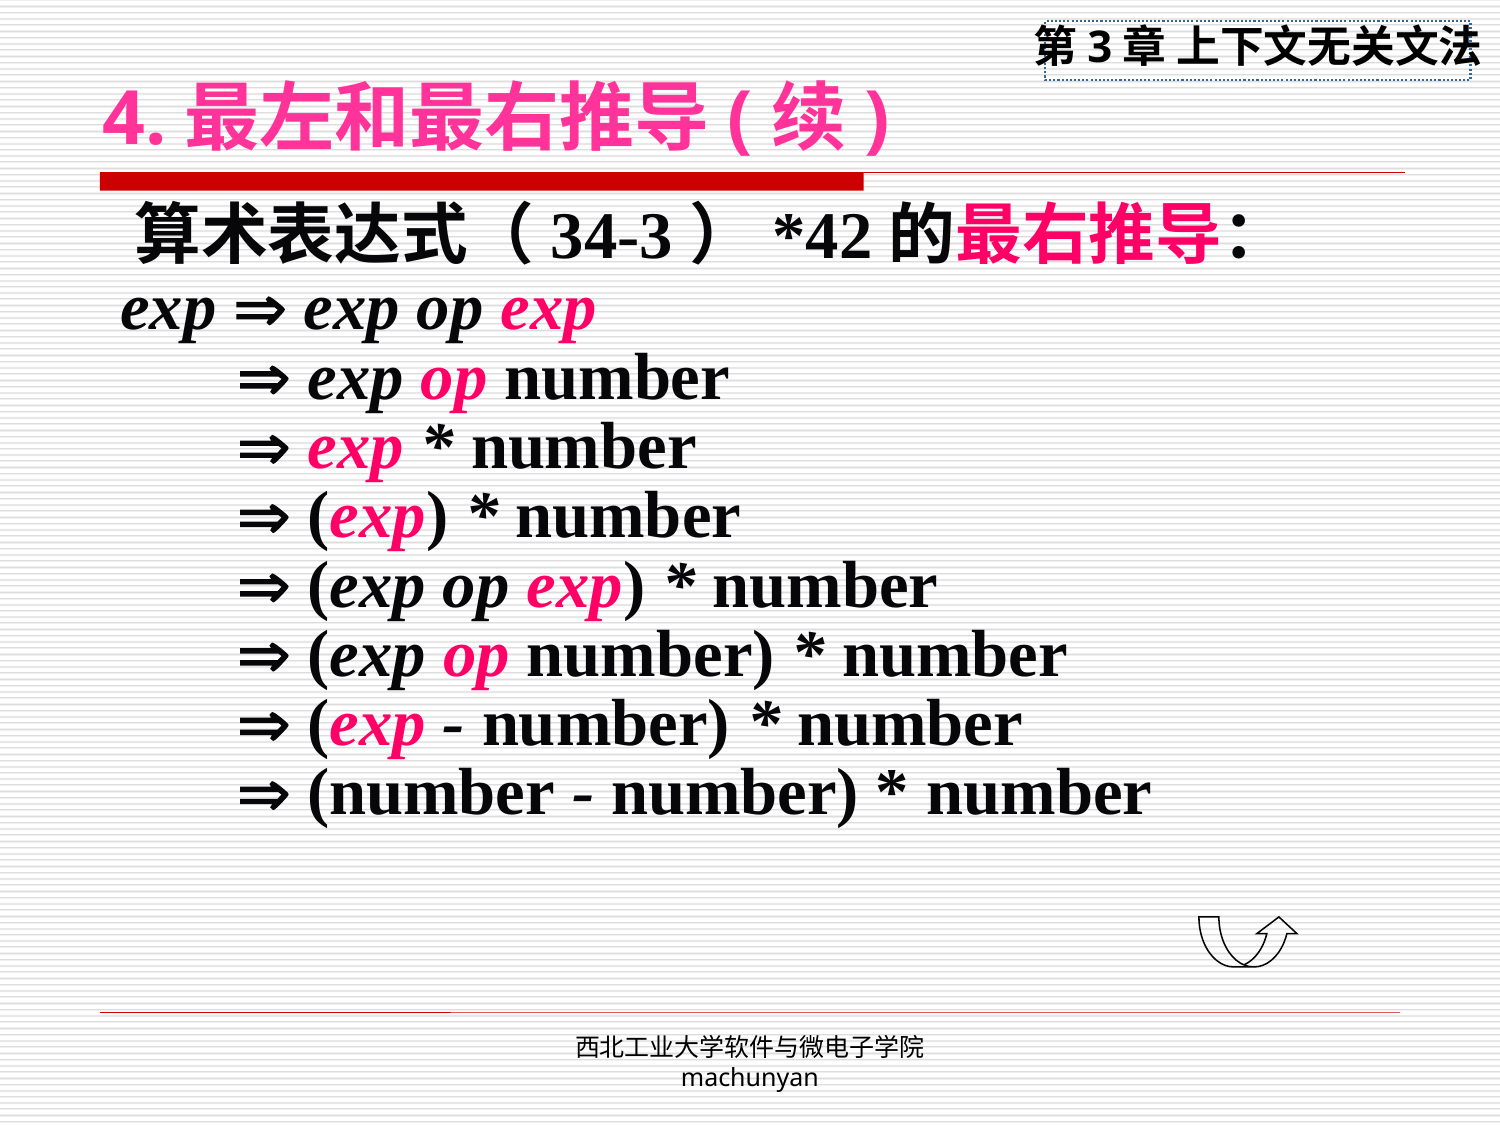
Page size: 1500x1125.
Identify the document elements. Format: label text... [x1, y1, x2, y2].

picture [0, 0, 1500, 1125]
slide_number [99, 1024, 426, 1103]
slide_number [1074, 1024, 1401, 1103]
text_box [1198, 916, 1297, 967]
footer 西北工业大学软件与微电子学院 machunyan [512, 1024, 988, 1103]
text_box 算术表达式（34-3）*42的最右推导： exp  exp op exp  exp op number  exp * number  (exp) * number  (exp op exp) * number  (exp op number) * number  (exp - number) * number  (number - number) * number [88, 184, 1326, 870]
text_box 4.最左和最右推导(续) [87, 62, 1188, 168]
